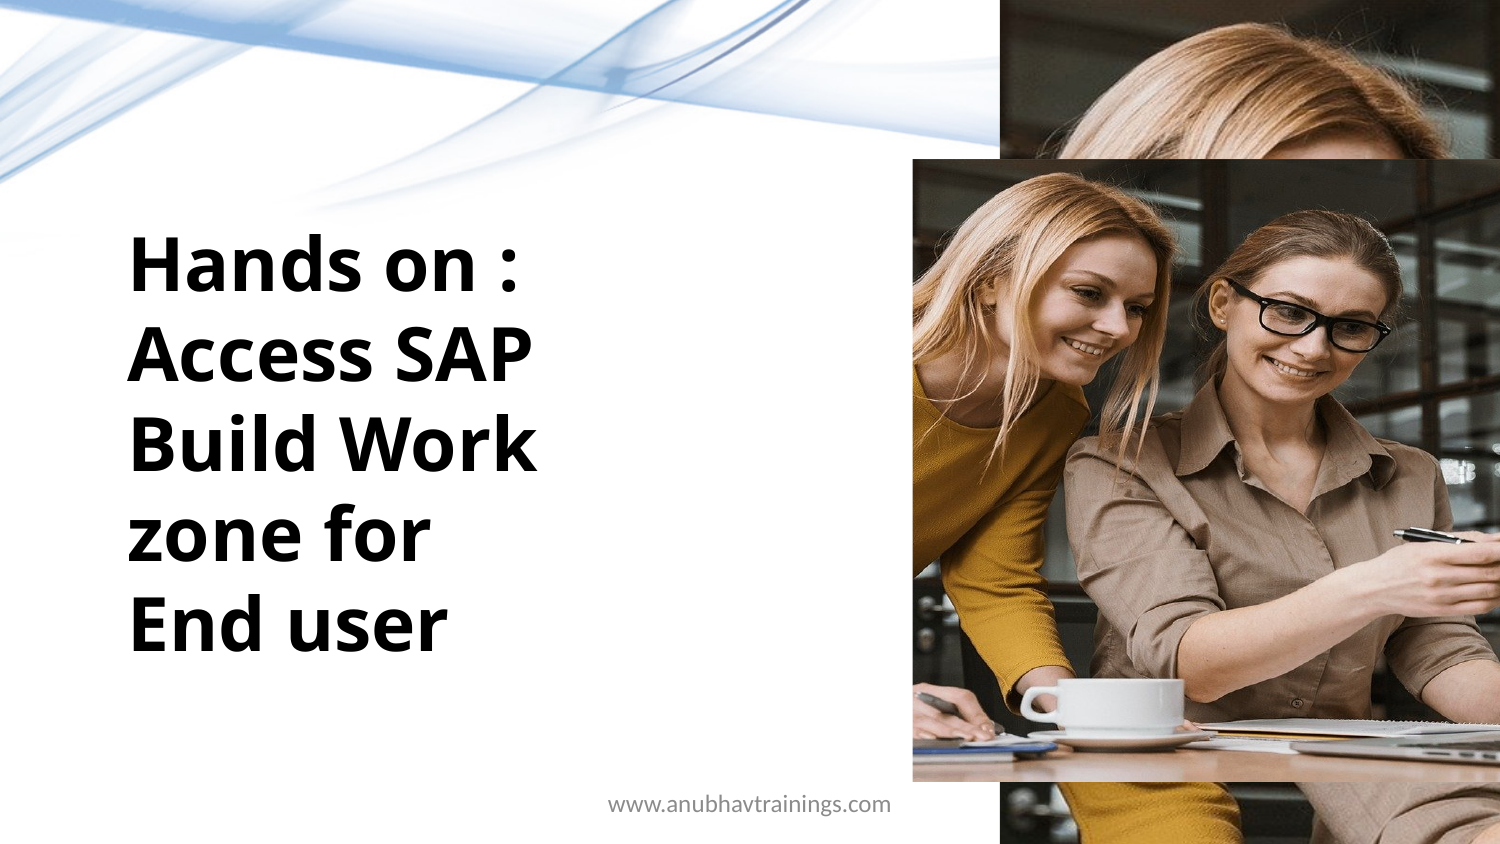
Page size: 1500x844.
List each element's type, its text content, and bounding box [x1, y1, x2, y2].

title Hands on : Access SAP Build Work zone for End user [112, 209, 588, 297]
footer www.anubhavtrainings.com [512, 782, 988, 827]
picture [0, 0, 1500, 844]
